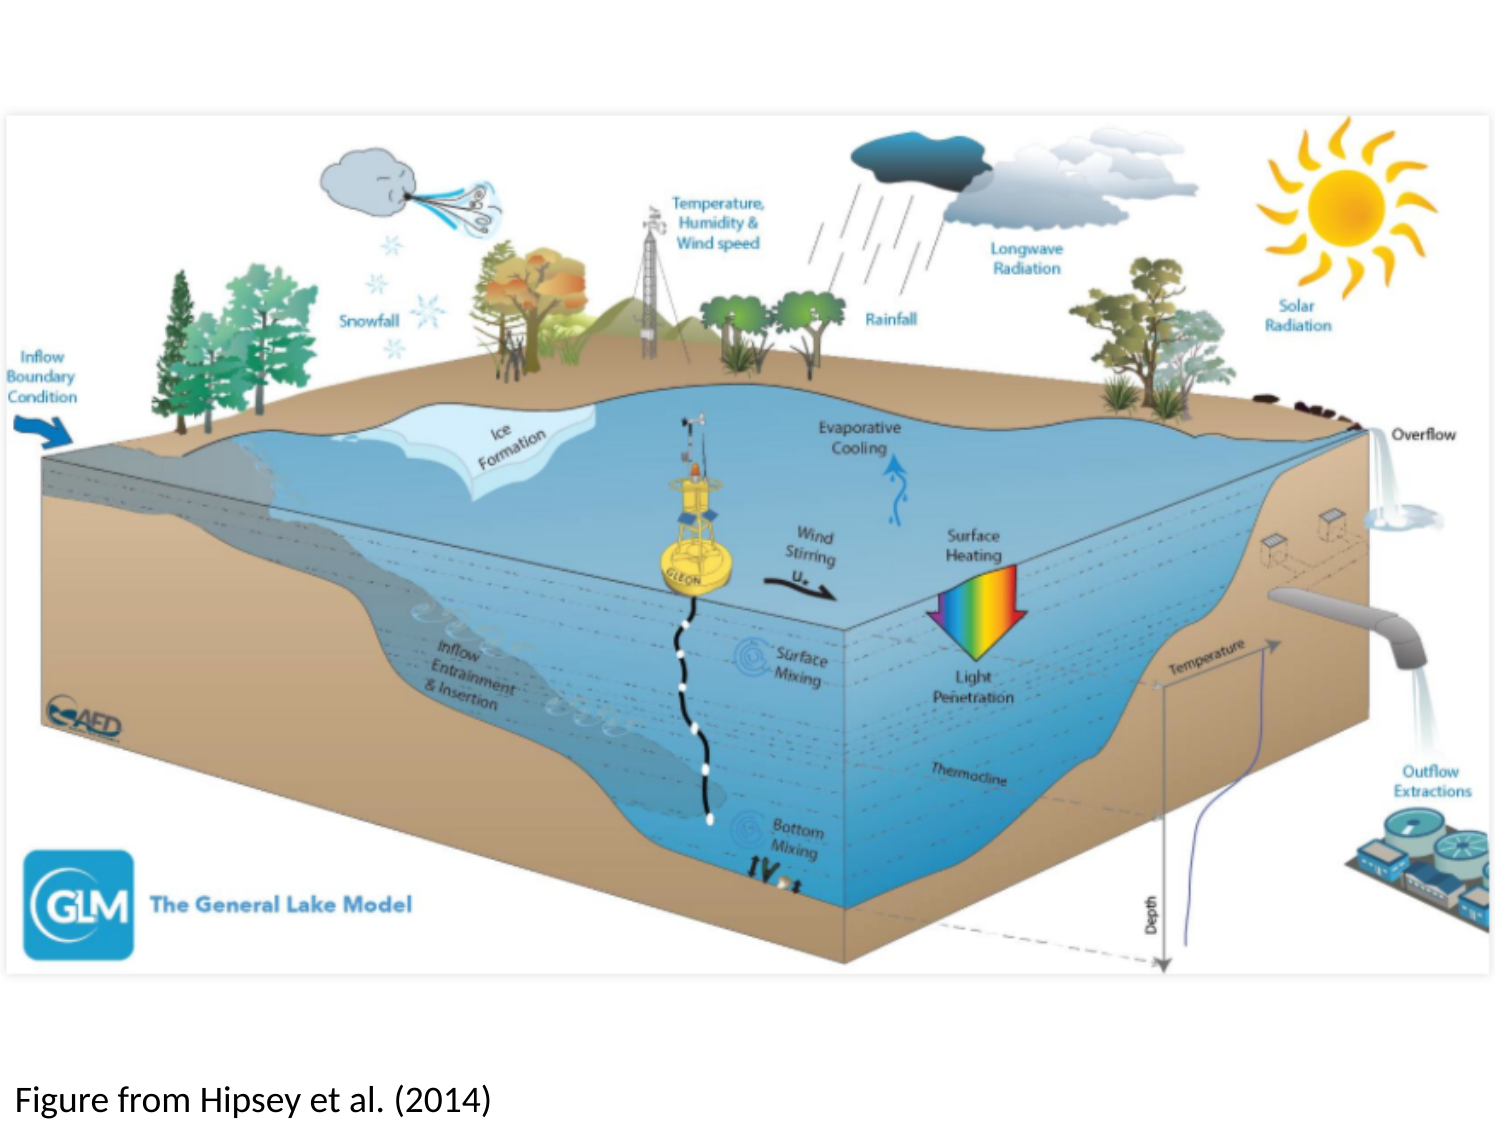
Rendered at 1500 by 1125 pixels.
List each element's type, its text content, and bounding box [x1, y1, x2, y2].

text_box Figure from Hipsey et al. (2014) [0, 1067, 663, 1125]
picture [0, 106, 1496, 985]
